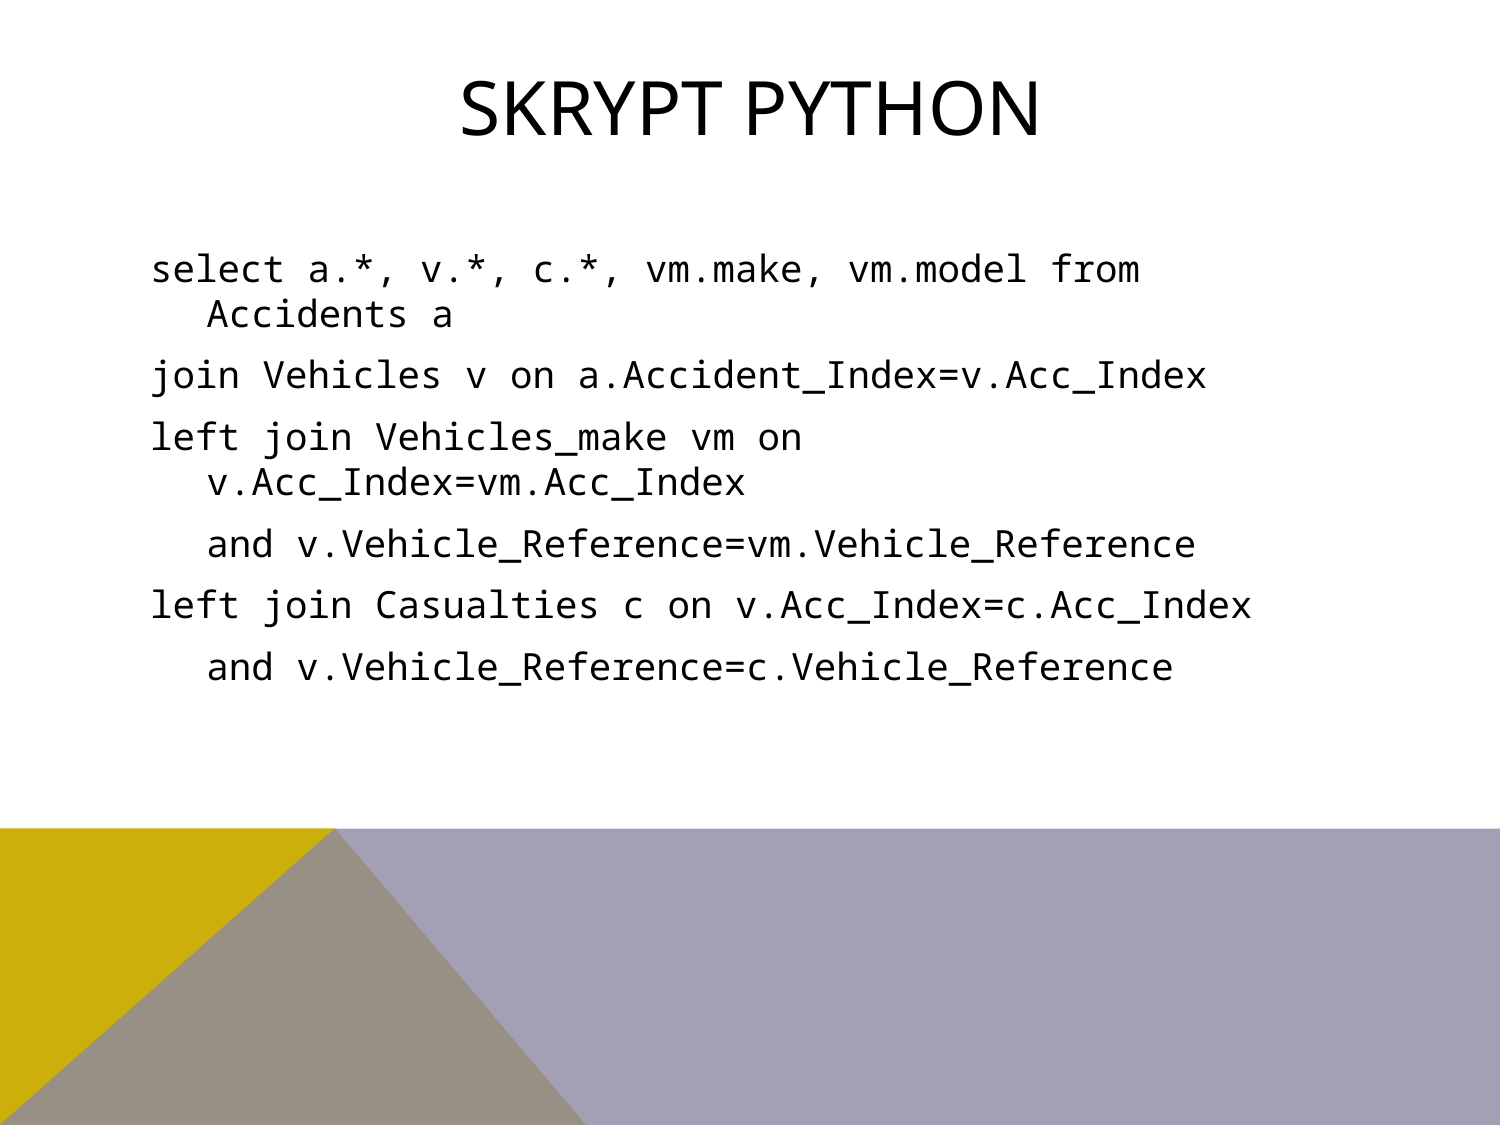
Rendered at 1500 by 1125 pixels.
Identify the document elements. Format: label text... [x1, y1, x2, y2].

title Skrypt Python [135, 60, 1369, 150]
list select a.*, v.*, c.*, vm.make, vm.model from Accidents a join Vehicles v on a.Accident_Index=v.Acc_Index left join Vehicles_make vm on v.Acc_Index=vm.Acc_Index and v.Vehicle_Reference=vm.Vehicle_Reference left join Casualties c on v.Acc_Index=c.Acc_Index and v.Vehicle_Reference=c.Vehicle_Reference [135, 180, 1369, 768]
